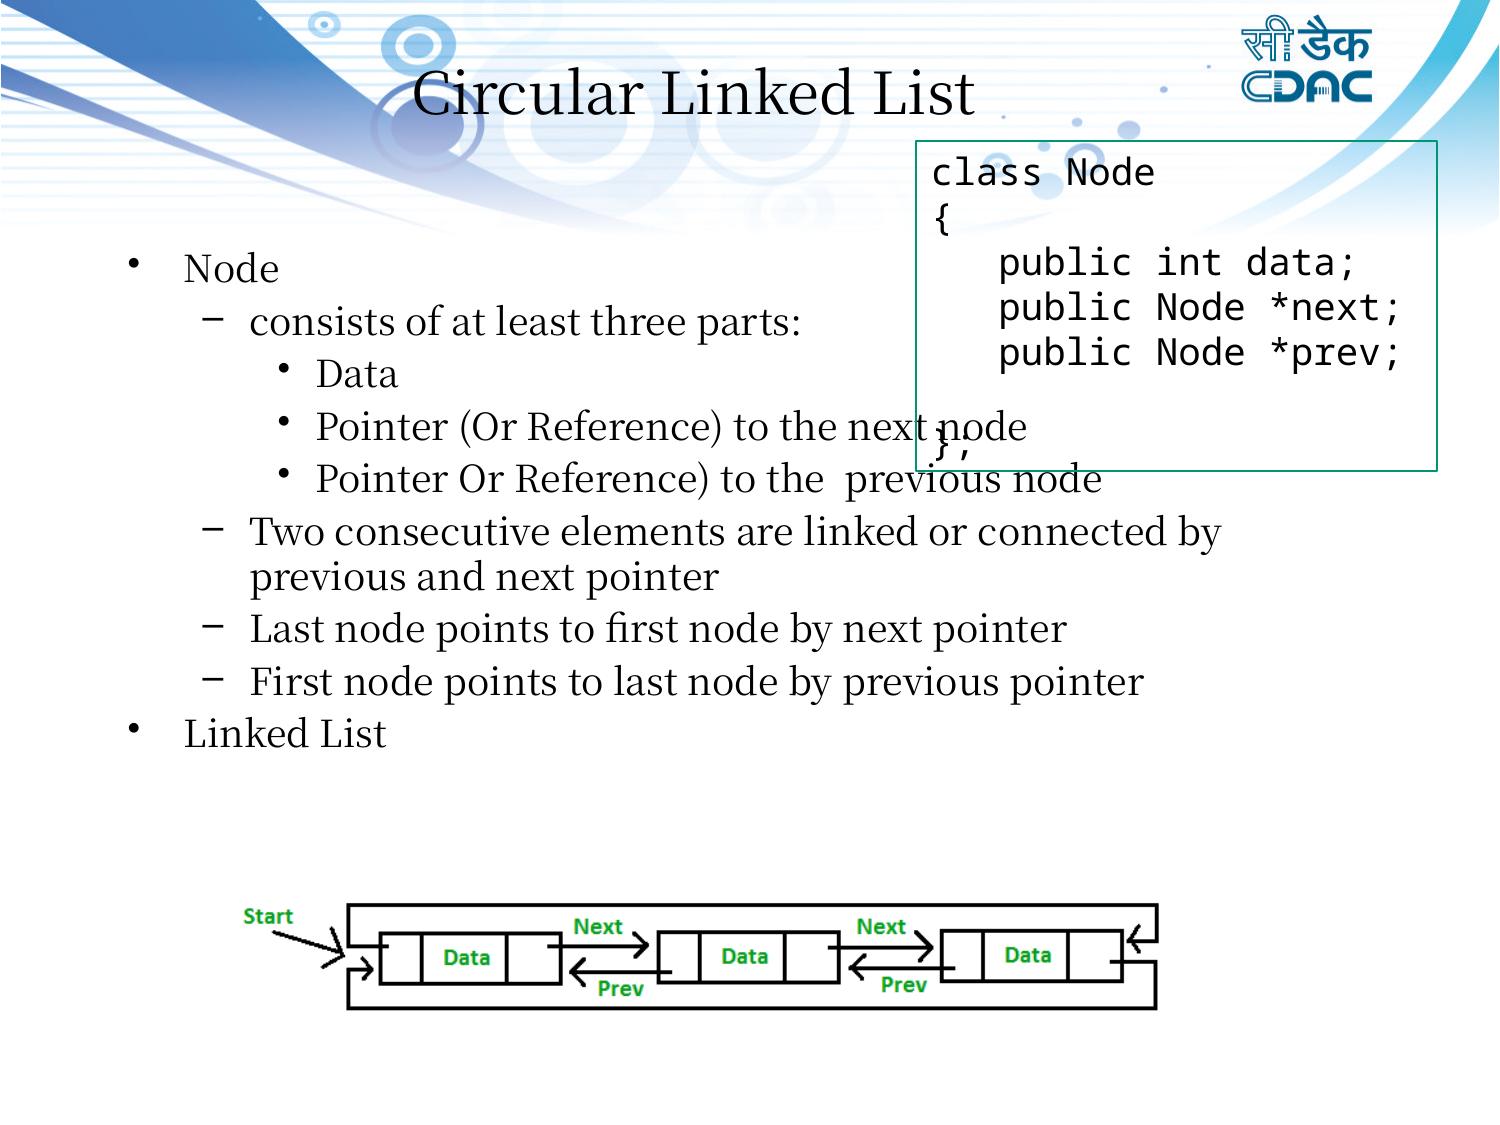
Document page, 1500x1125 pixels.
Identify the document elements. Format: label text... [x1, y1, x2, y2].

list Node consists of at least three parts: Data Pointer (Or Reference) to the next node Pointer Or Reference) to the previous node Two consecutive elements are linked or connected by previous and next pointer Last node points to first node by next pointer First node points to last node by previous pointer Linked List [112, 237, 1388, 1053]
picture [232, 840, 1267, 1084]
picture [1, 0, 1499, 335]
title Circular Linked List [63, 21, 1339, 163]
text_box class Node { public int data; public Node *next; public Node *prev; }; [916, 140, 1437, 471]
picture [1339, 34, 1348, 51]
